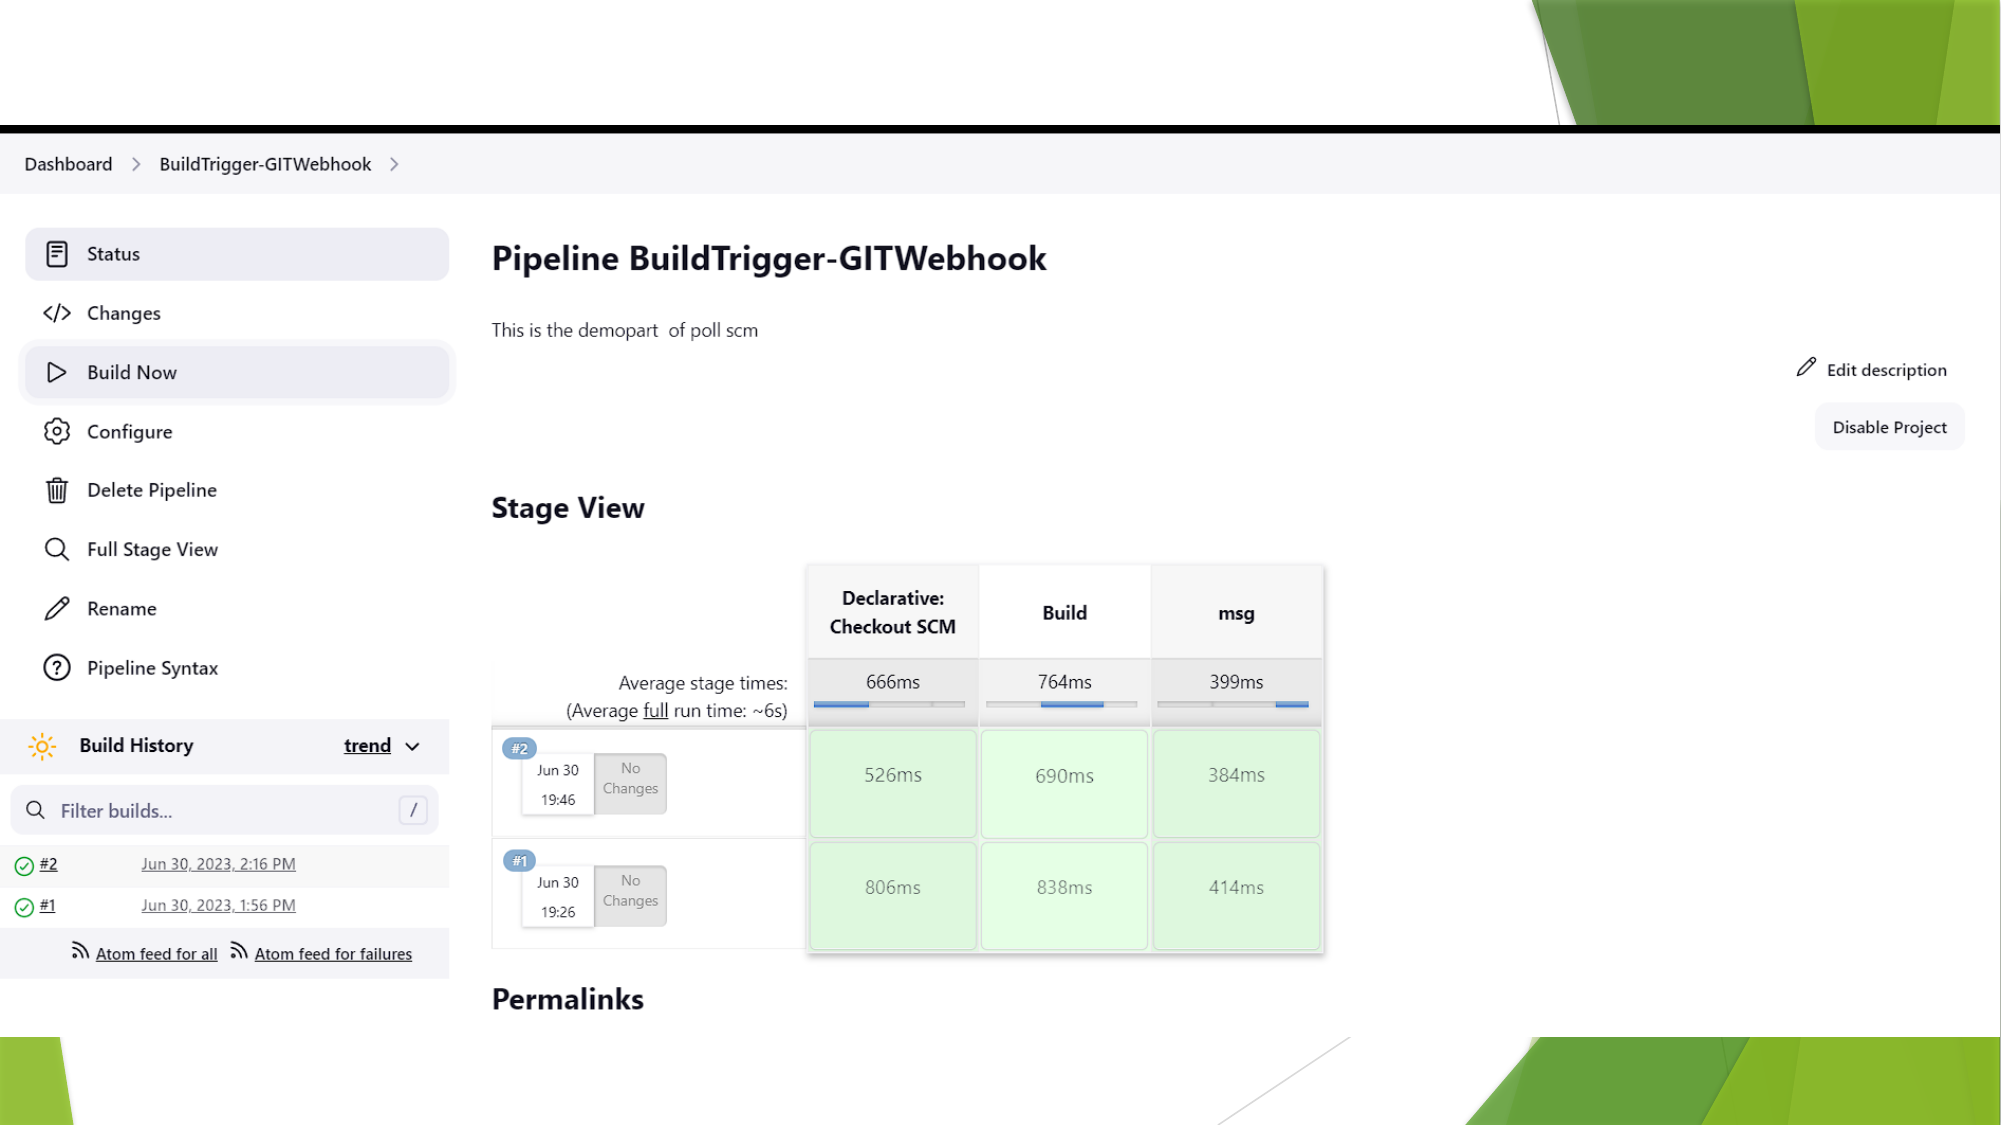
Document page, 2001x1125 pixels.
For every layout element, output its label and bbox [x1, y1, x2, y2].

picture [0, 125, 2000, 1037]
